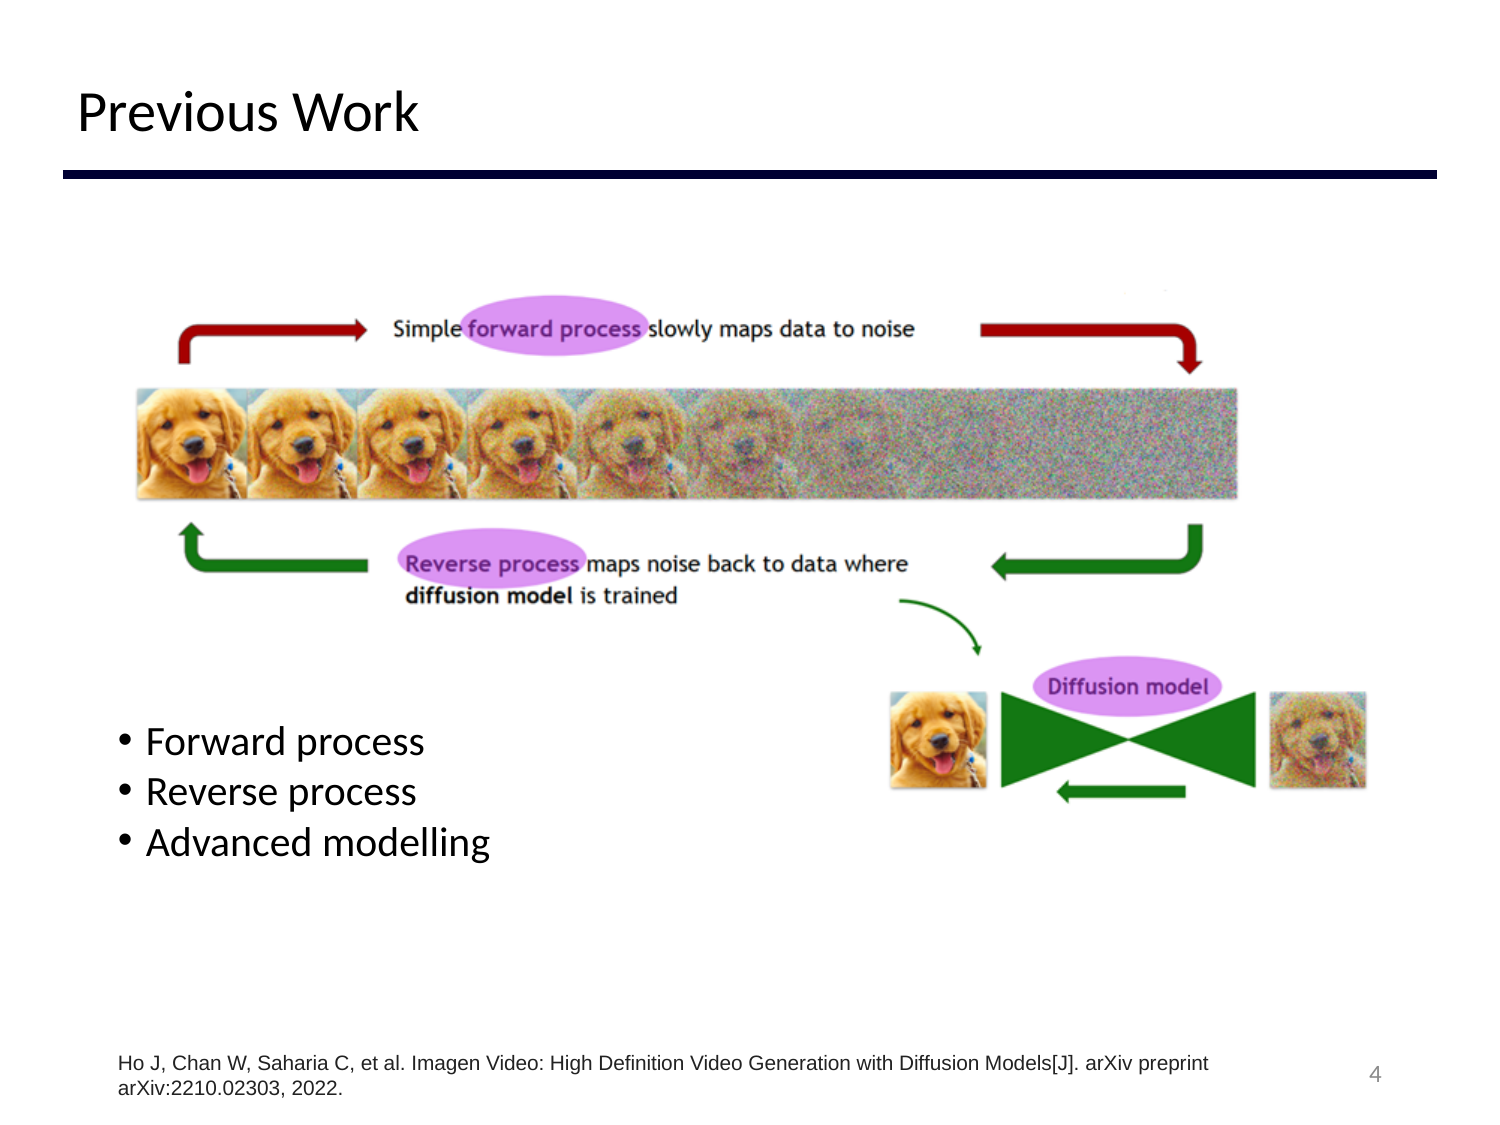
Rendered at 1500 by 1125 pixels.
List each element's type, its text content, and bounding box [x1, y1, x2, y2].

picture [114, 287, 1386, 828]
text_box Forward process Reverse process Advanced modelling [103, 706, 1397, 1082]
text_box Ho J, Chan W, Saharia C, et al. Imagen Video: High Definition Video Generation with Diffusion Models[J]. arXiv preprint arXiv:2210.02303, 2022. [103, 1082, 1397, 1108]
title Previous Work [62, 55, 1357, 170]
